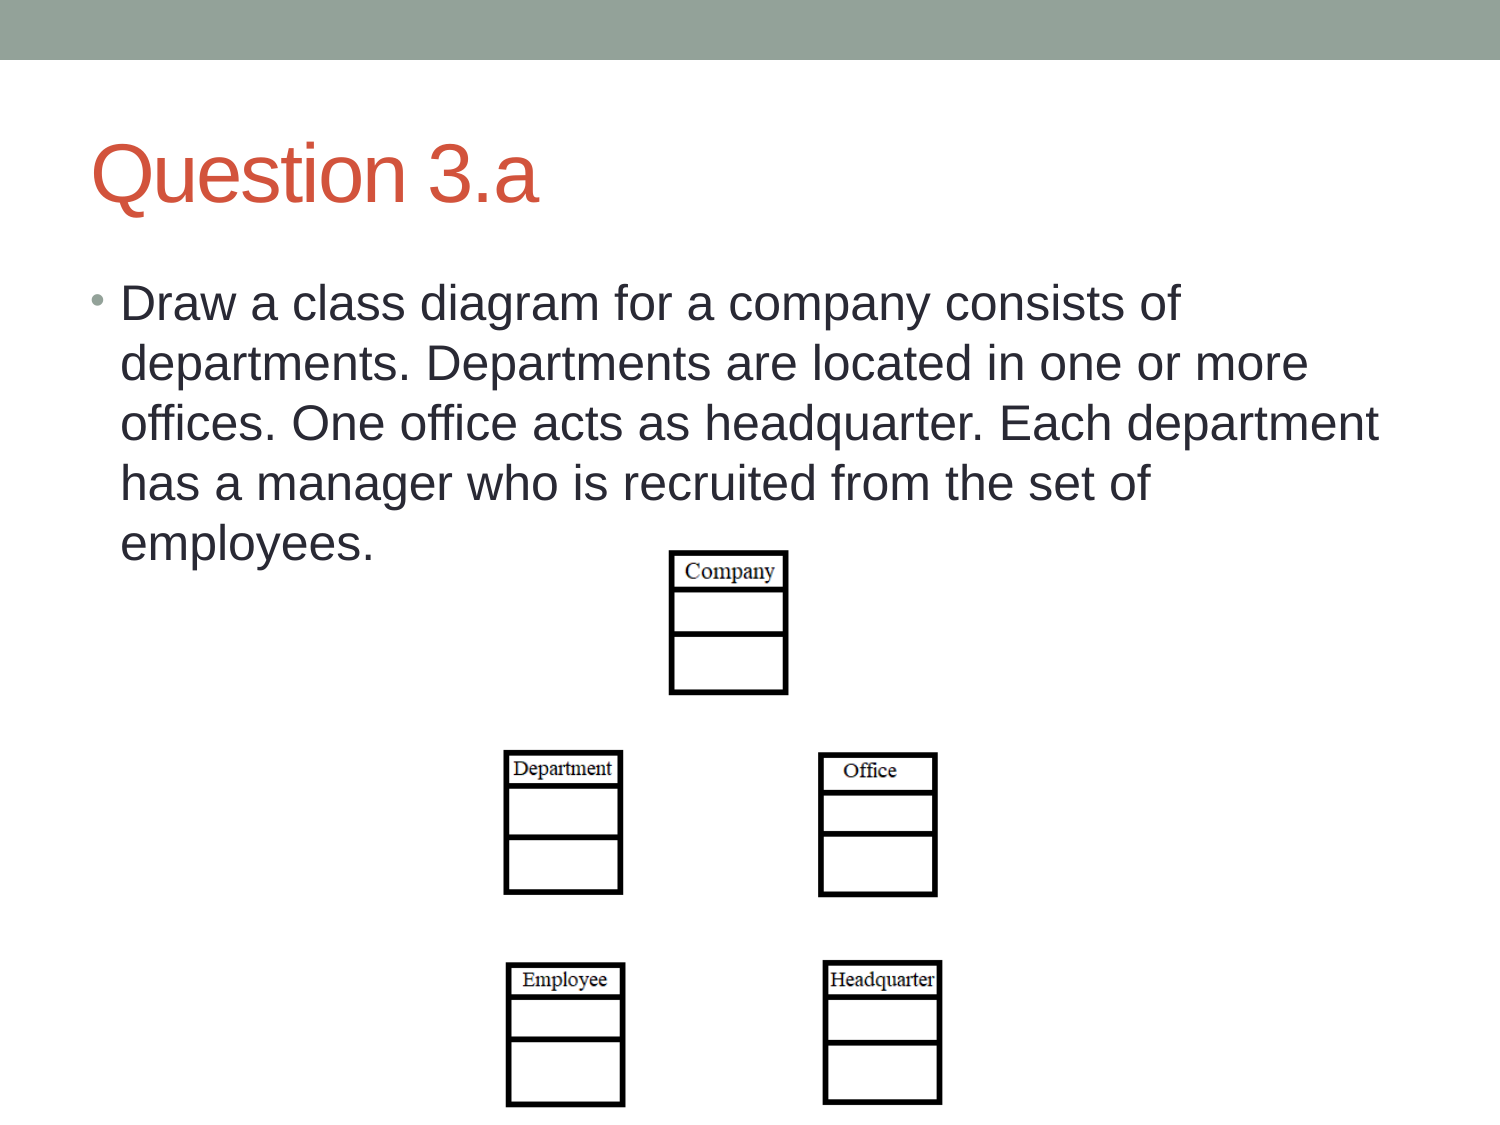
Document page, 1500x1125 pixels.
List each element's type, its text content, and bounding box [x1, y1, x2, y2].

picture [449, 524, 988, 1125]
list Draw a class diagram for a company consists of departments. Departments are located in one or more offices. One office acts as headquarter. Each department has a manager who is recruited from the set of employees. [75, 262, 1425, 1063]
title Question 3.a [75, 87, 1425, 250]
